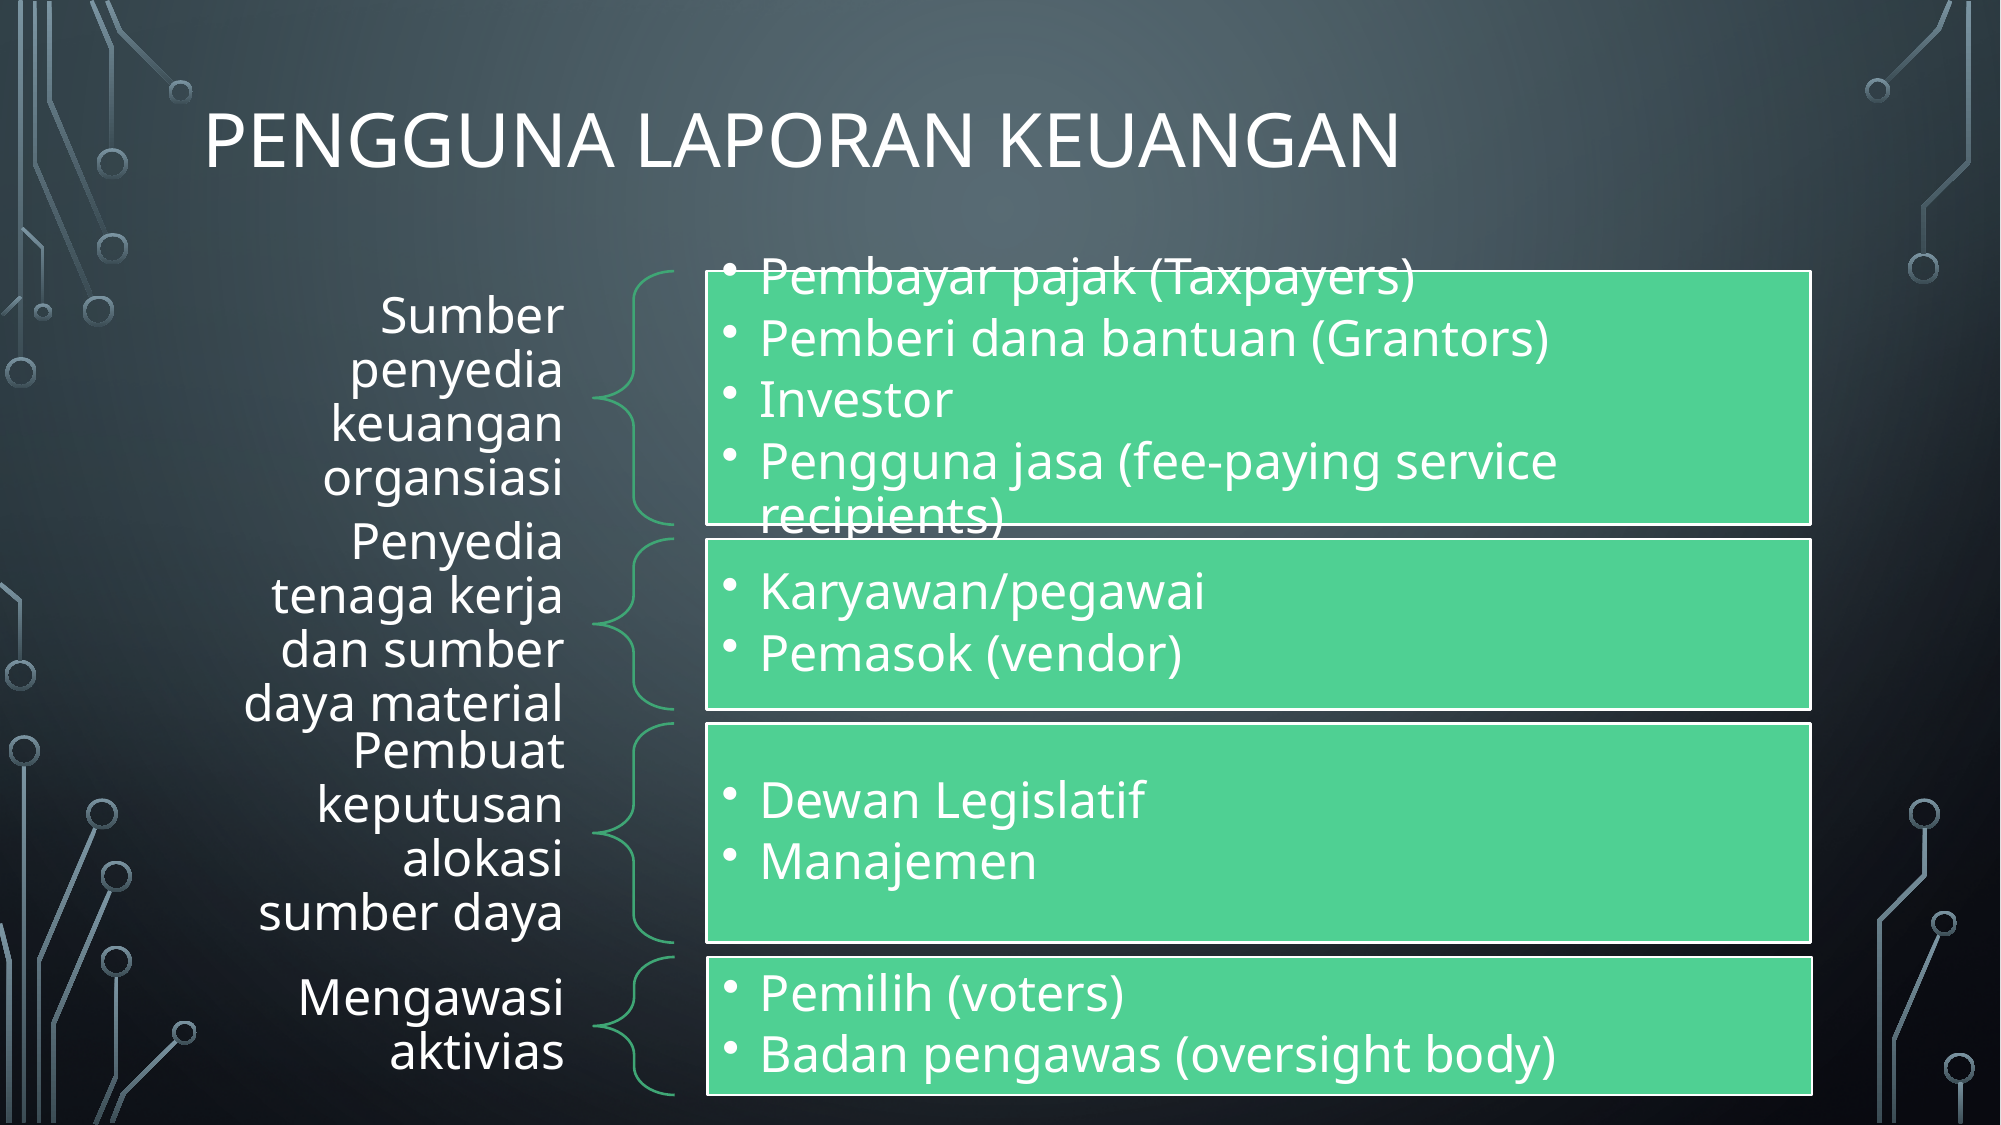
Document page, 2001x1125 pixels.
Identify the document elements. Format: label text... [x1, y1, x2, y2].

title Pengguna Laporan KEuangan [187, 21, 1813, 262]
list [186, 262, 1813, 1104]
